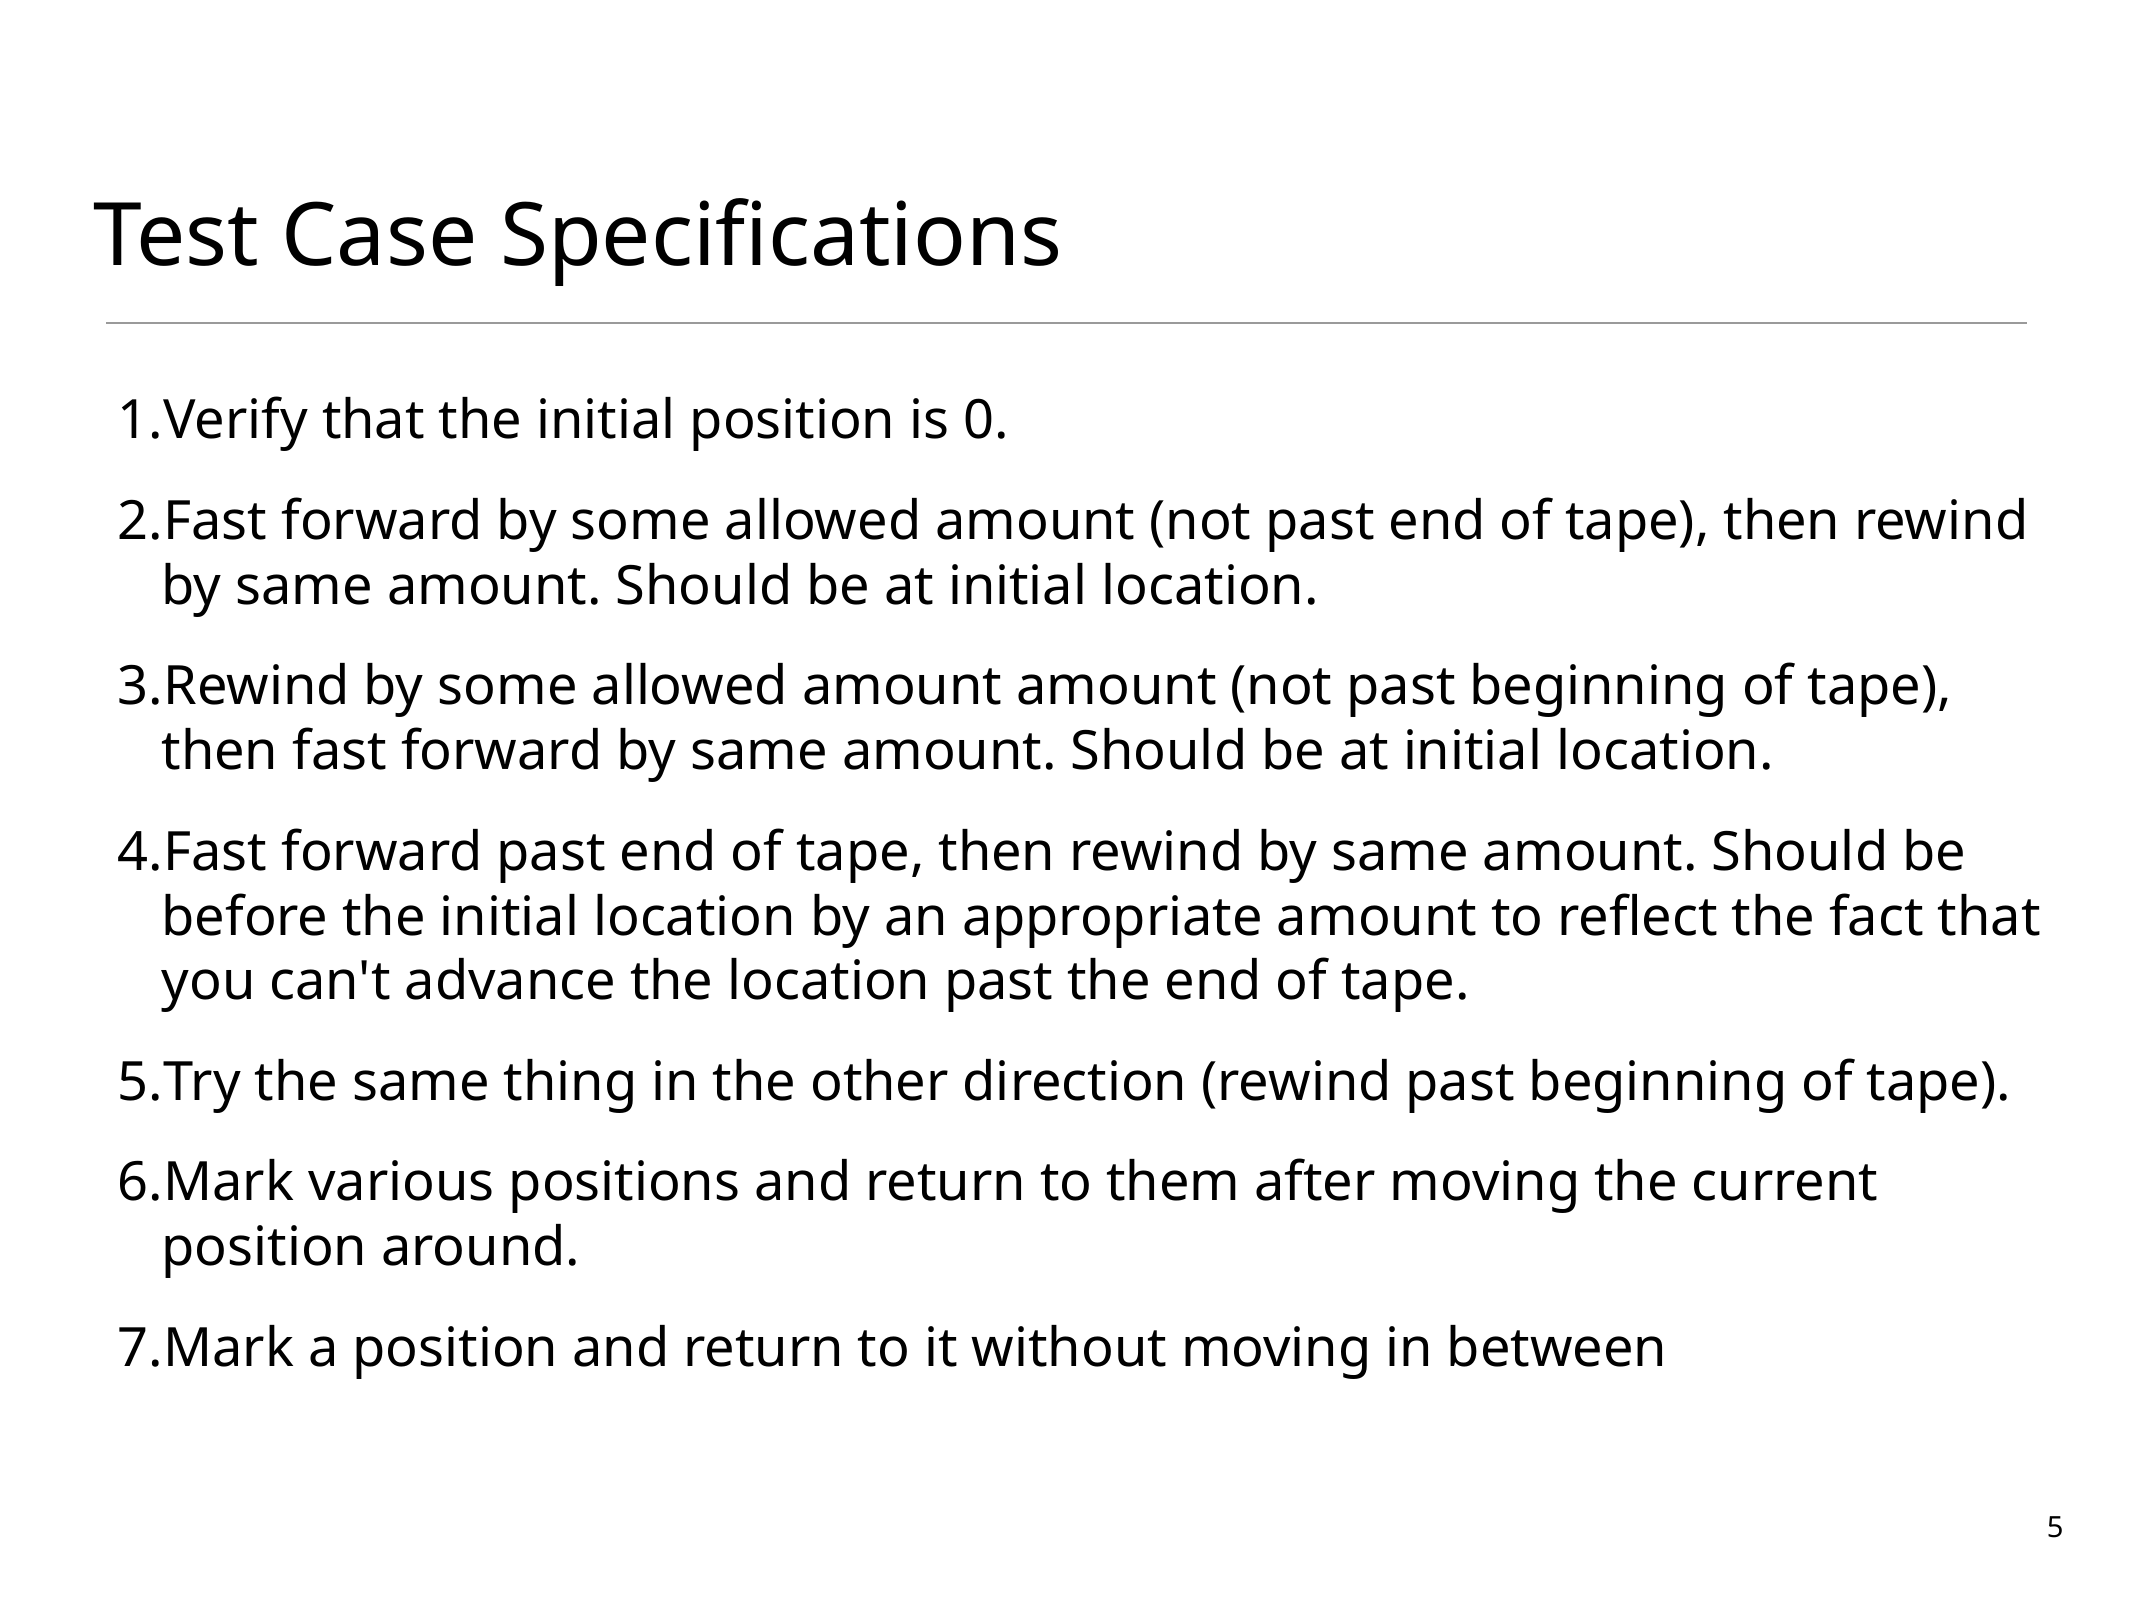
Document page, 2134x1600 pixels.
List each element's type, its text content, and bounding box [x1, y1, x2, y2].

slide_number 5 [2011, 1507, 2065, 1559]
list Verify that the initial position is 0. Fast forward by some allowed amount (not past end of tape), then rewind by same amount. Should be at initial location. Rewind by some allowed amount amount (not past beginning of tape), then fast forward by same amount. Should be at initial location. Fast forward past end of tape, then rewind by same amount. Should be before the initial location by an appropriate amount to reflect the fact that you can't advance the location past the end of tape. Try the same thing in the other direction (rewind past beginning of tape). Mark various positions and return to them after moving the current position around. Mark a position and return to it without moving in between [117, 384, 2065, 1561]
title Test Case Specifications [93, 53, 2041, 284]
